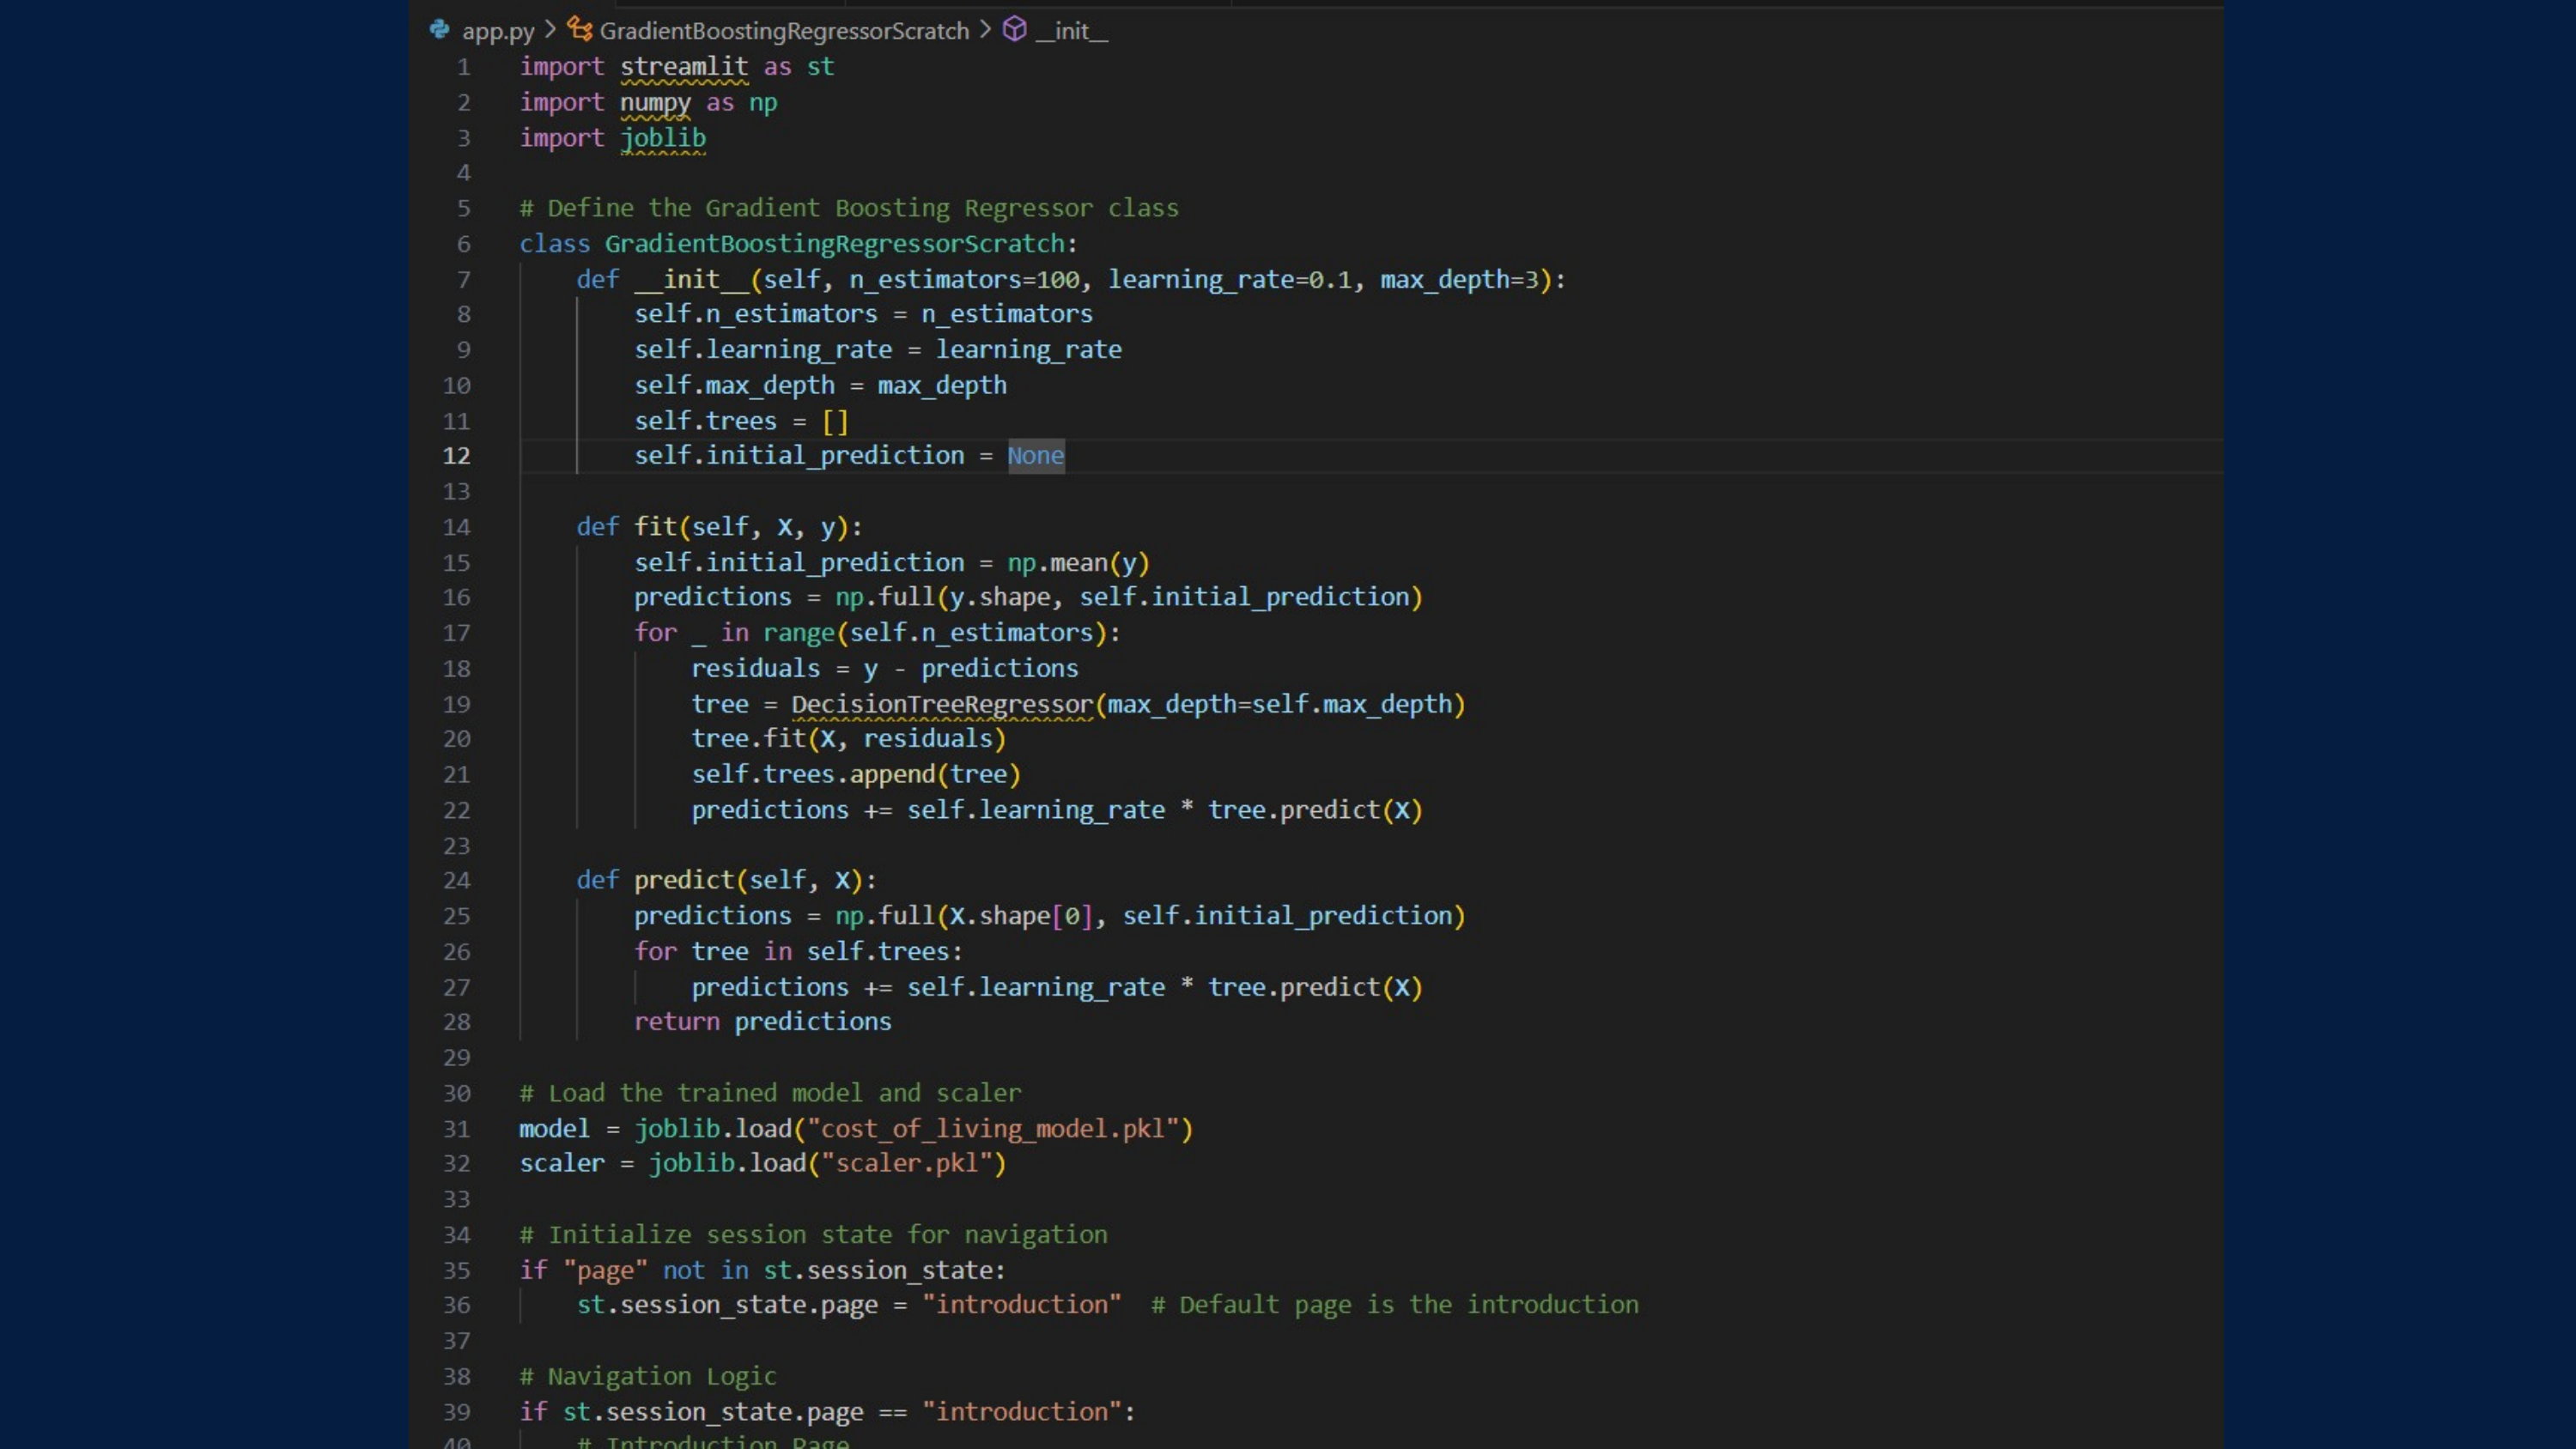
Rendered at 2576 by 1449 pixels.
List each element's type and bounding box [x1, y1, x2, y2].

text_box [408, 0, 2225, 1449]
